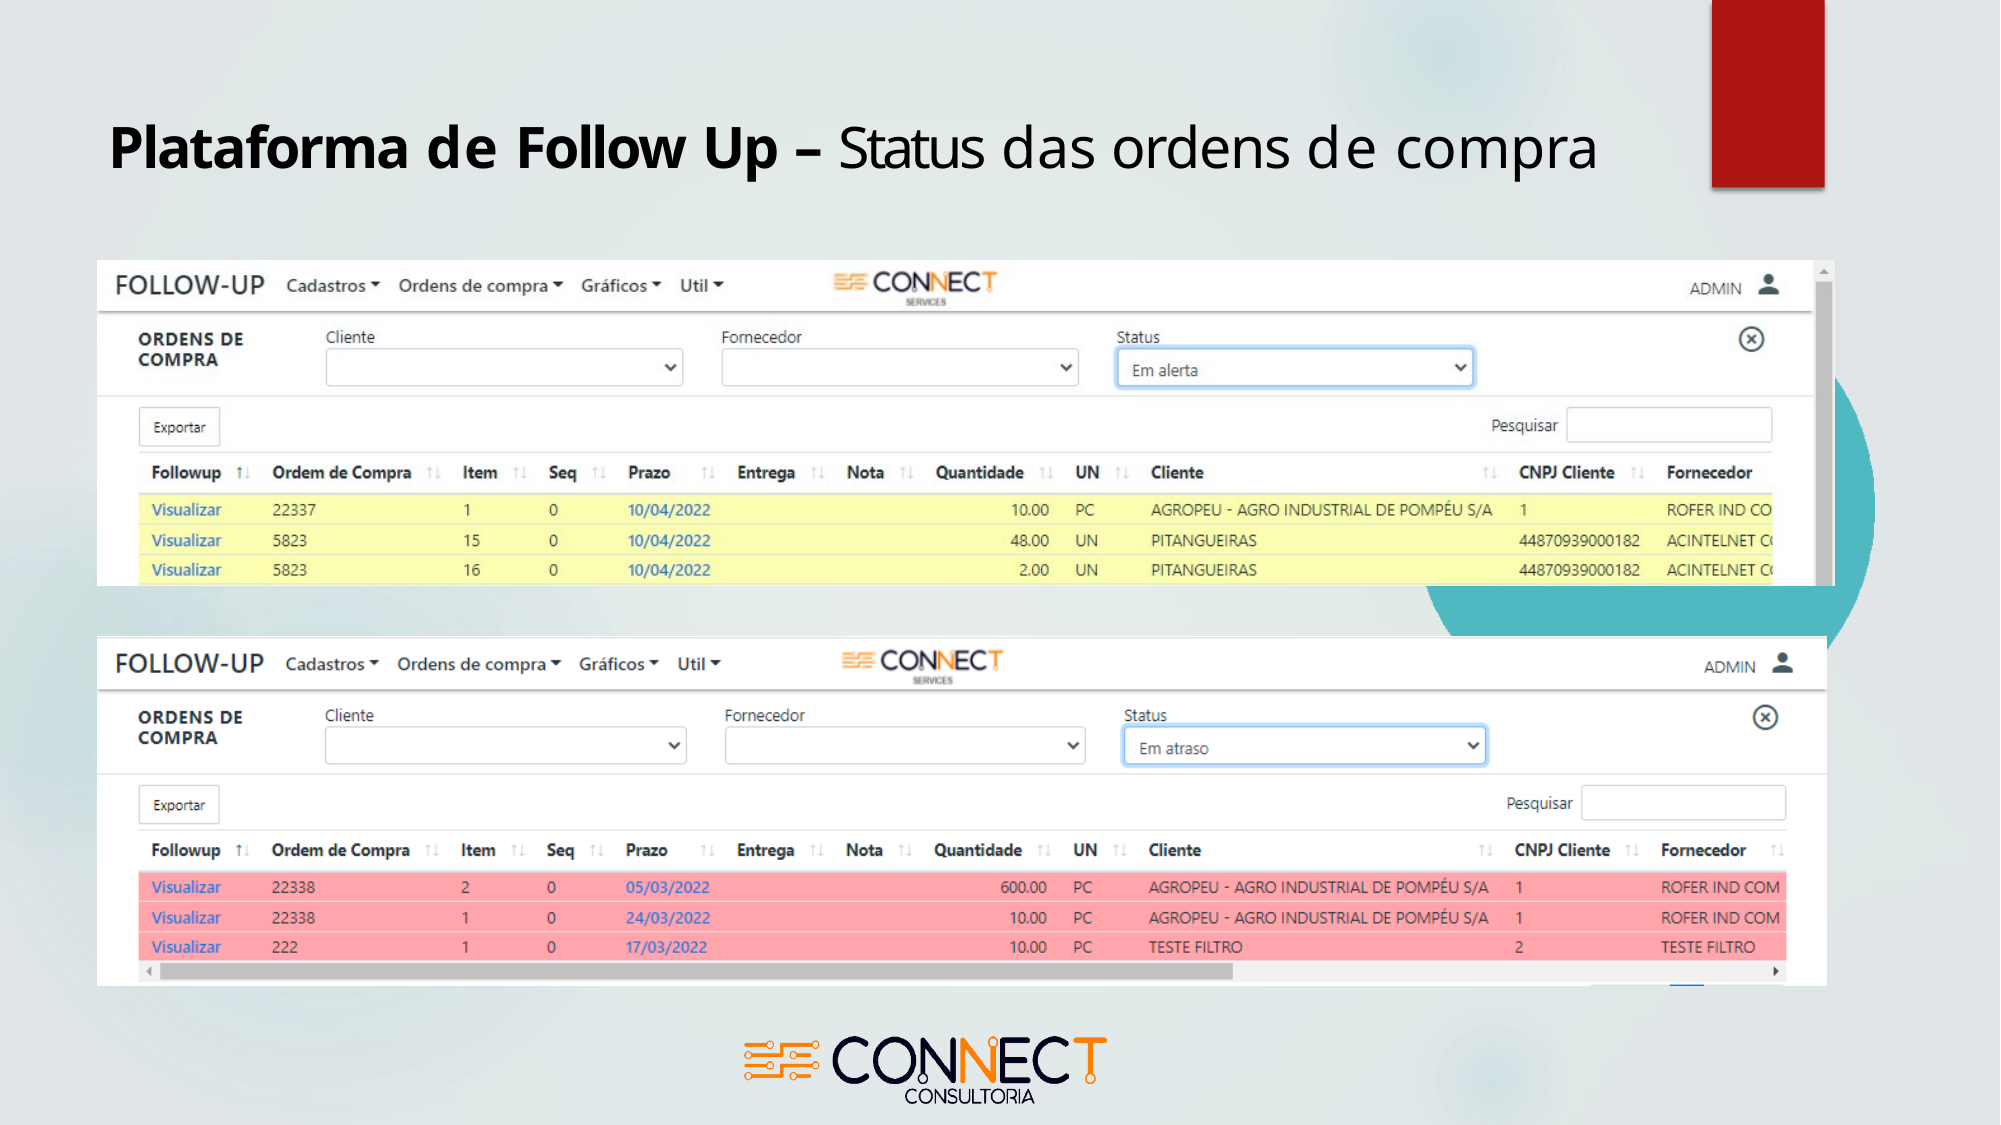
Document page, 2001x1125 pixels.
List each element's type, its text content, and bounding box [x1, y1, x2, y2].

picture [0, 0, 2000, 1125]
title Plataforma de Follow Up – Status das ordens de compra [106, 109, 1688, 260]
